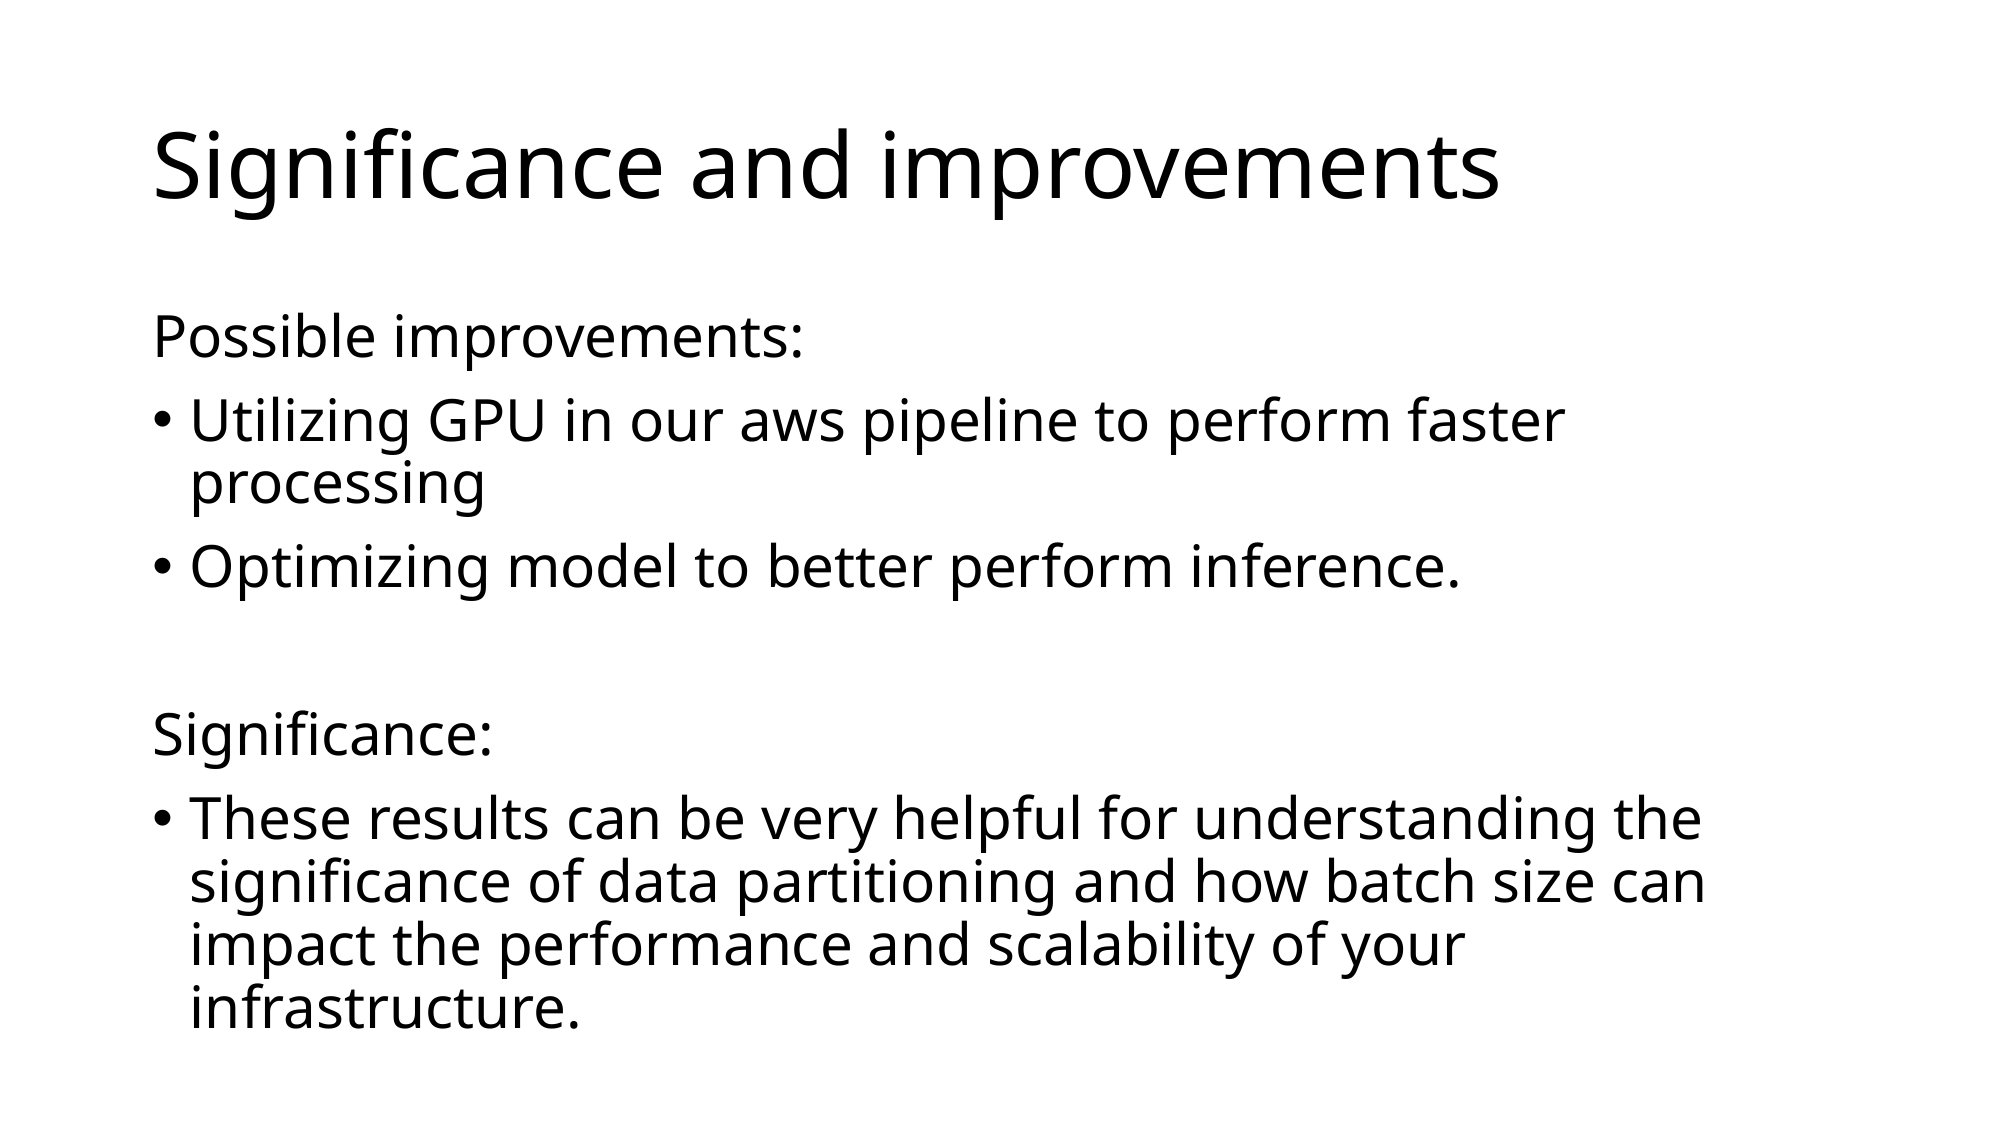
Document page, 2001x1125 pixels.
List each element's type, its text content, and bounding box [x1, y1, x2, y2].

title Significance and improvements [137, 59, 1863, 278]
list Possible improvements: Utilizing GPU in our aws pipeline to perform faster processing Optimizing model to better perform inference. Significance: These results can be very helpful for understanding the significance of data partitioning and how batch size can impact the performance and scalability of your infrastructure. [137, 299, 1863, 1014]
